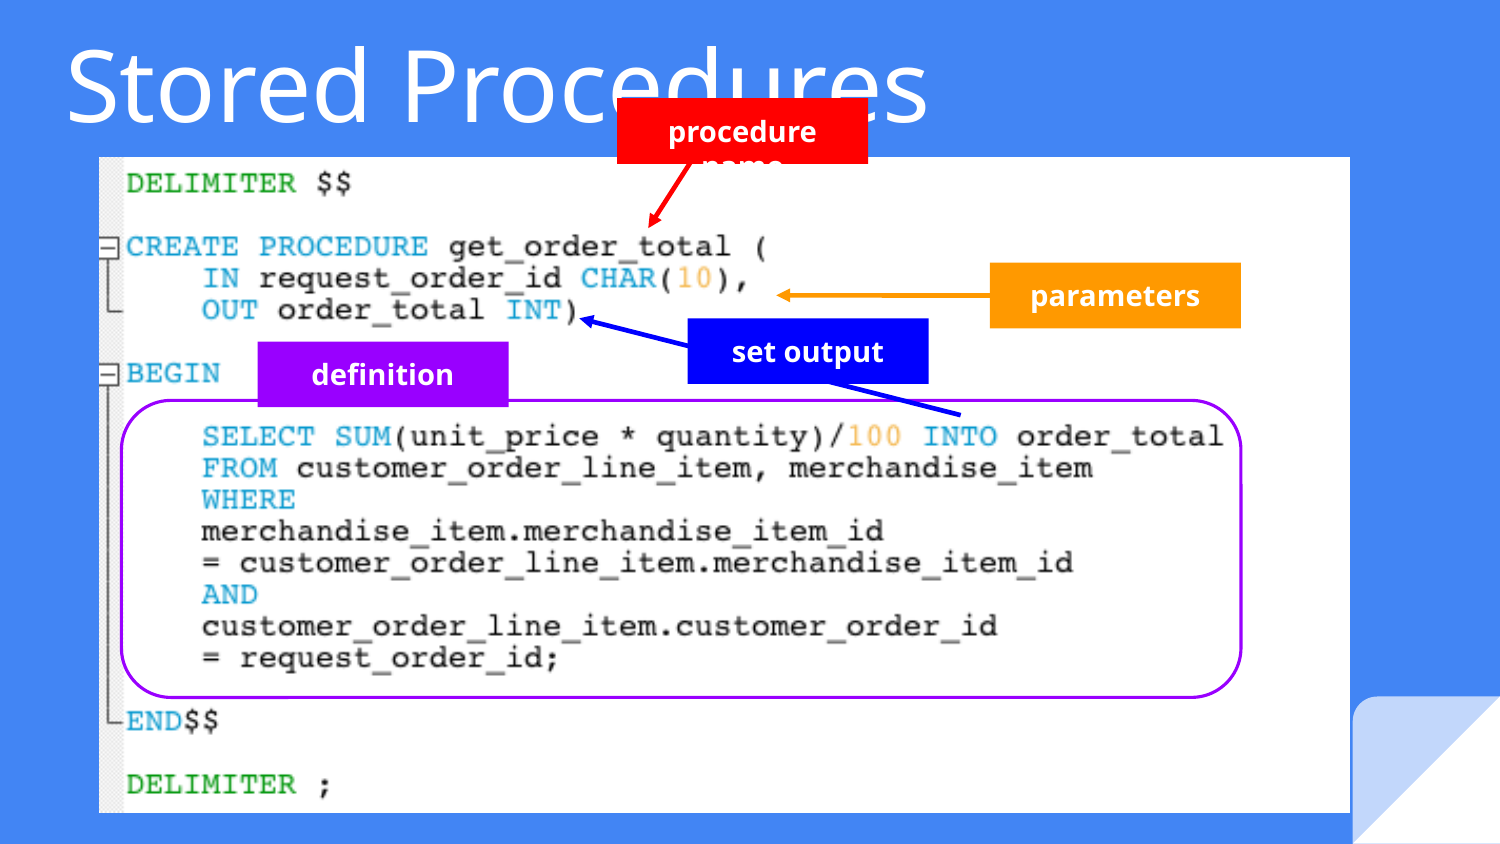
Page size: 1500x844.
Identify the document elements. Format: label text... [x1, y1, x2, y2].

picture [98, 157, 1350, 813]
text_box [776, 262, 1242, 329]
title Stored Procedures [50, 63, 1399, 158]
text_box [616, 97, 869, 229]
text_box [121, 341, 1242, 698]
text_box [579, 318, 961, 416]
